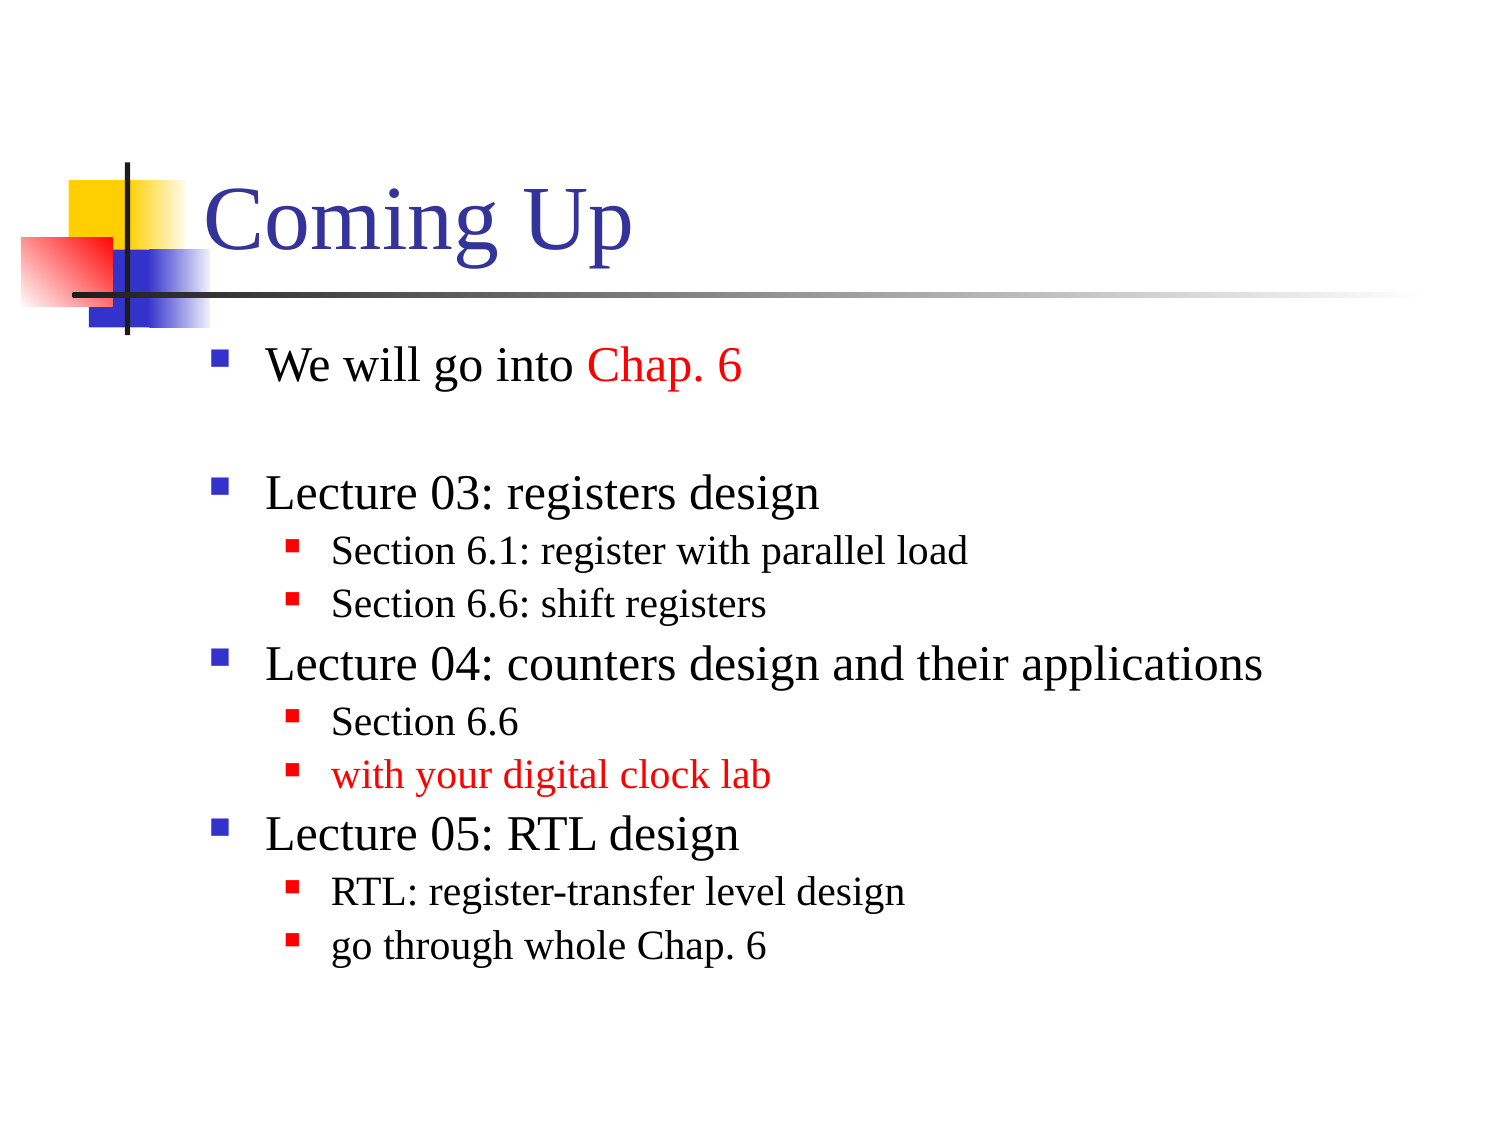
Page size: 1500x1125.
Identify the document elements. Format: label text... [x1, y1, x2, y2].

list We will go into Chap. 6 Lecture 03: registers design Section 6.1: register with parallel load Section 6.6: shift registers Lecture 04: counters design and their applications Section 6.6 with your digital clock lab Lecture 05: RTL design RTL: register-transfer level design go through whole Chap. 6 [193, 331, 1469, 1006]
title Coming Up [188, 35, 1468, 275]
